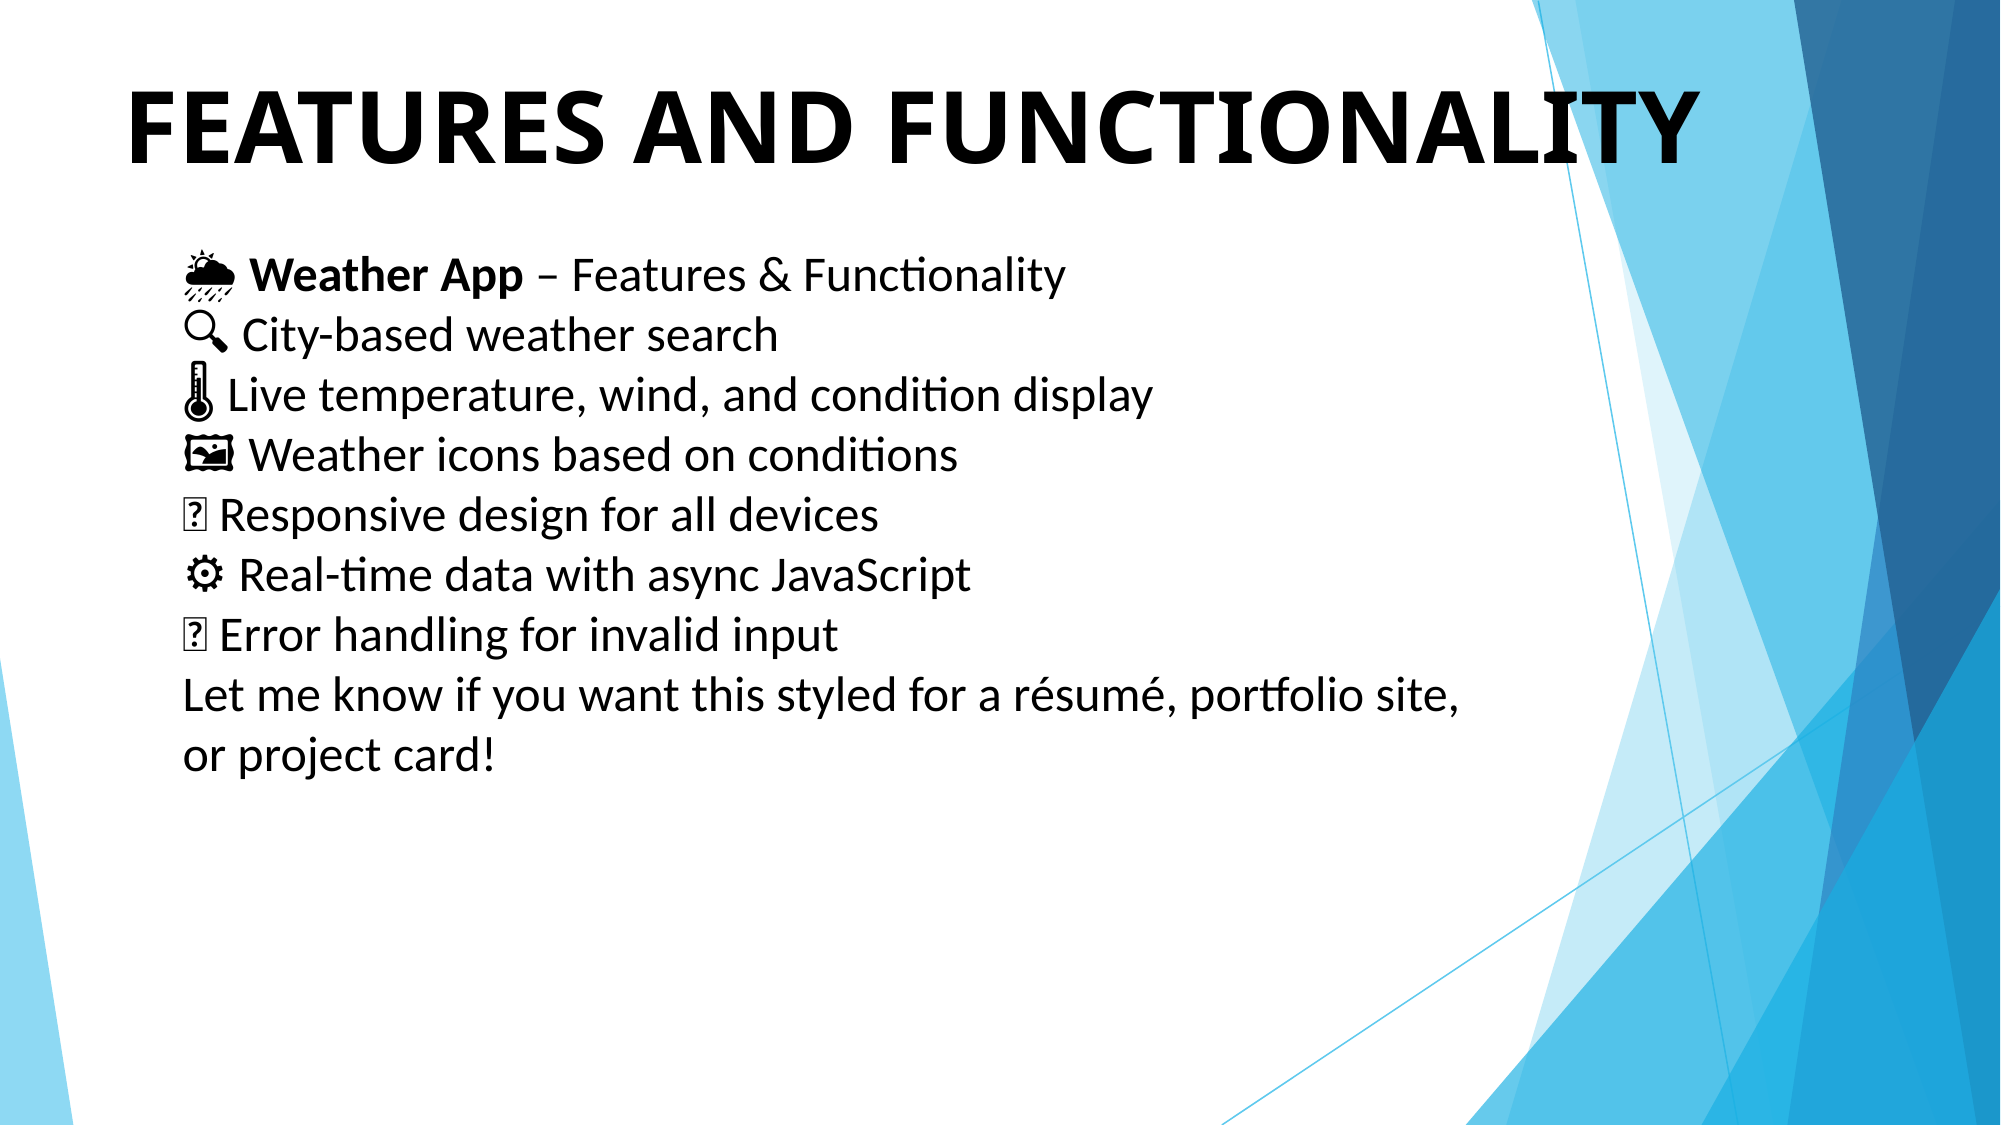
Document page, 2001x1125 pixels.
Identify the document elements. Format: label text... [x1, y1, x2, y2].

text_box 🌦️ Weather App – Features & Functionality 🔍 City-based weather search 🌡️ Live temperature, wind, and condition display 🖼️ Weather icons based on conditions 📱 Responsive design for all devices ⚙️ Real-time data with async JavaScript 🚫 Error handling for invalid input Let me know if you want this styled for a résumé, portfolio site, or project card! [167, 234, 1518, 970]
title FEATURES AND FUNCTIONALITY [123, 63, 1877, 188]
